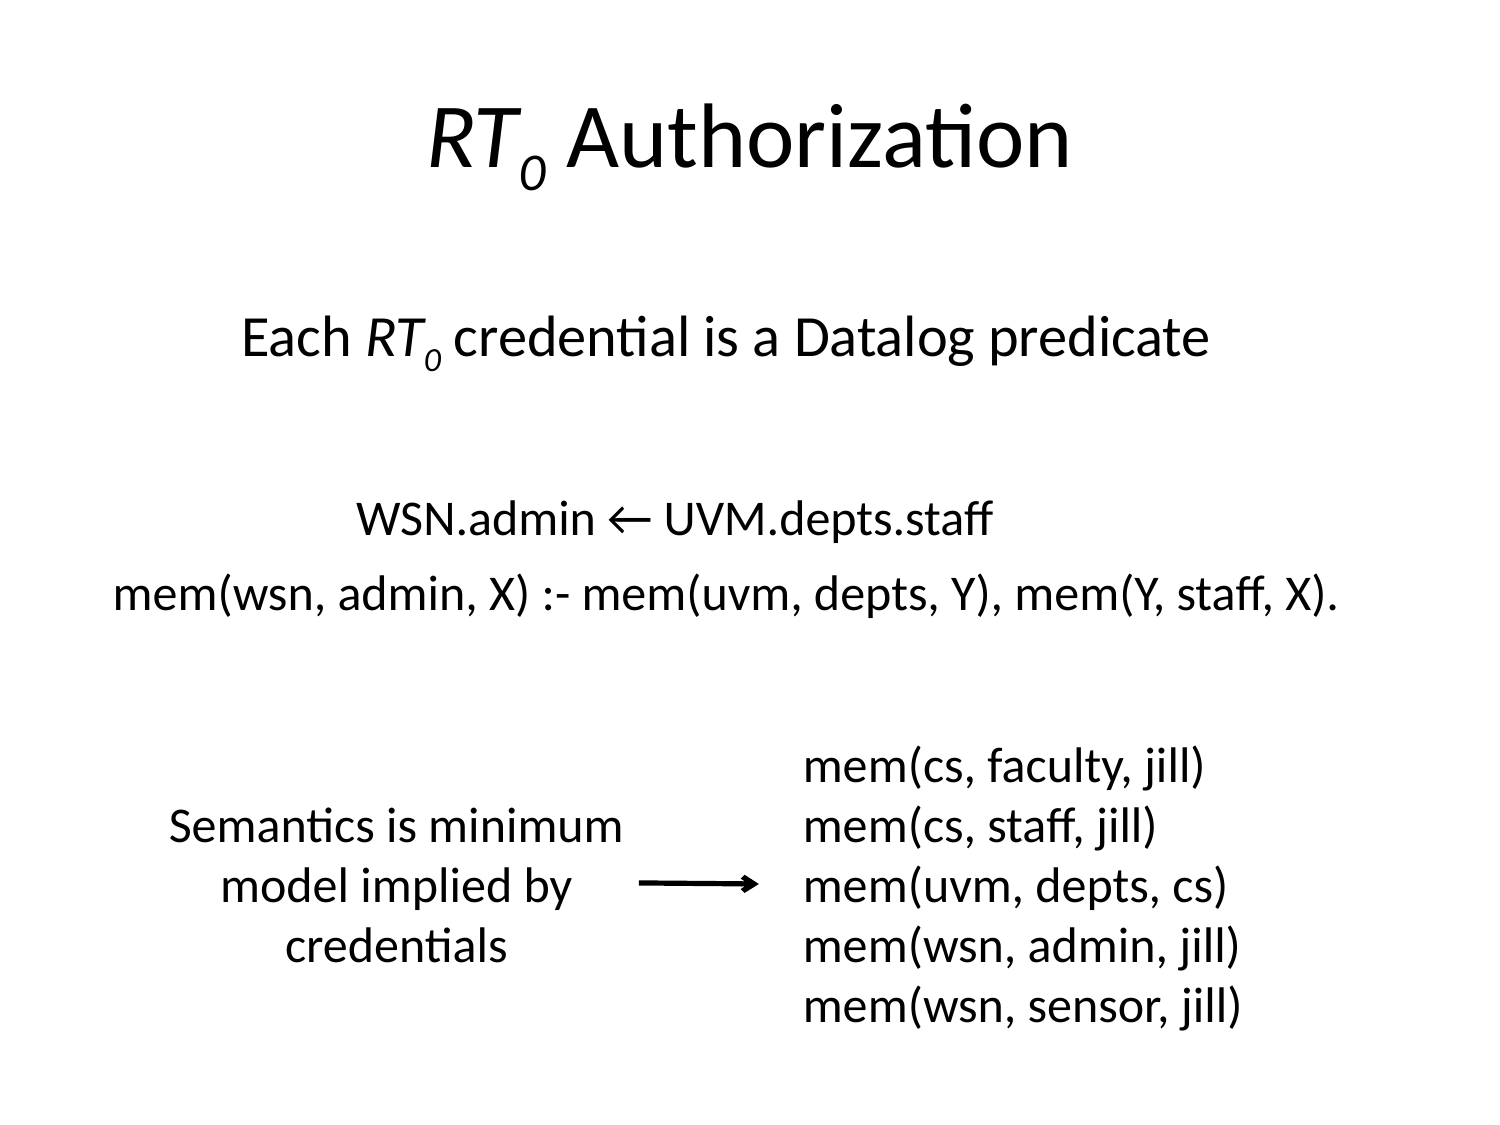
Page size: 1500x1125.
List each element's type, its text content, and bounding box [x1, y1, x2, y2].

text_box mem(cs, faculty, jill) mem(cs, staff, jill) mem(uvm, depts, cs) mem(wsn, admin, jill) mem(wsn, sensor, jill) [788, 724, 1259, 1040]
text_box Each RT0 credential is a Datalog predicate [226, 291, 1227, 386]
title RT0 Authorization [75, 45, 1425, 233]
text_box WSN.admin ← UVM.depts.staff [341, 477, 1009, 553]
text_box mem(wsn, admin, X) :- mem(uvm, depts, Y), mem(Y, staff, X). [97, 553, 1355, 629]
text_box Semantics is minimum model implied by credentials [153, 785, 639, 981]
